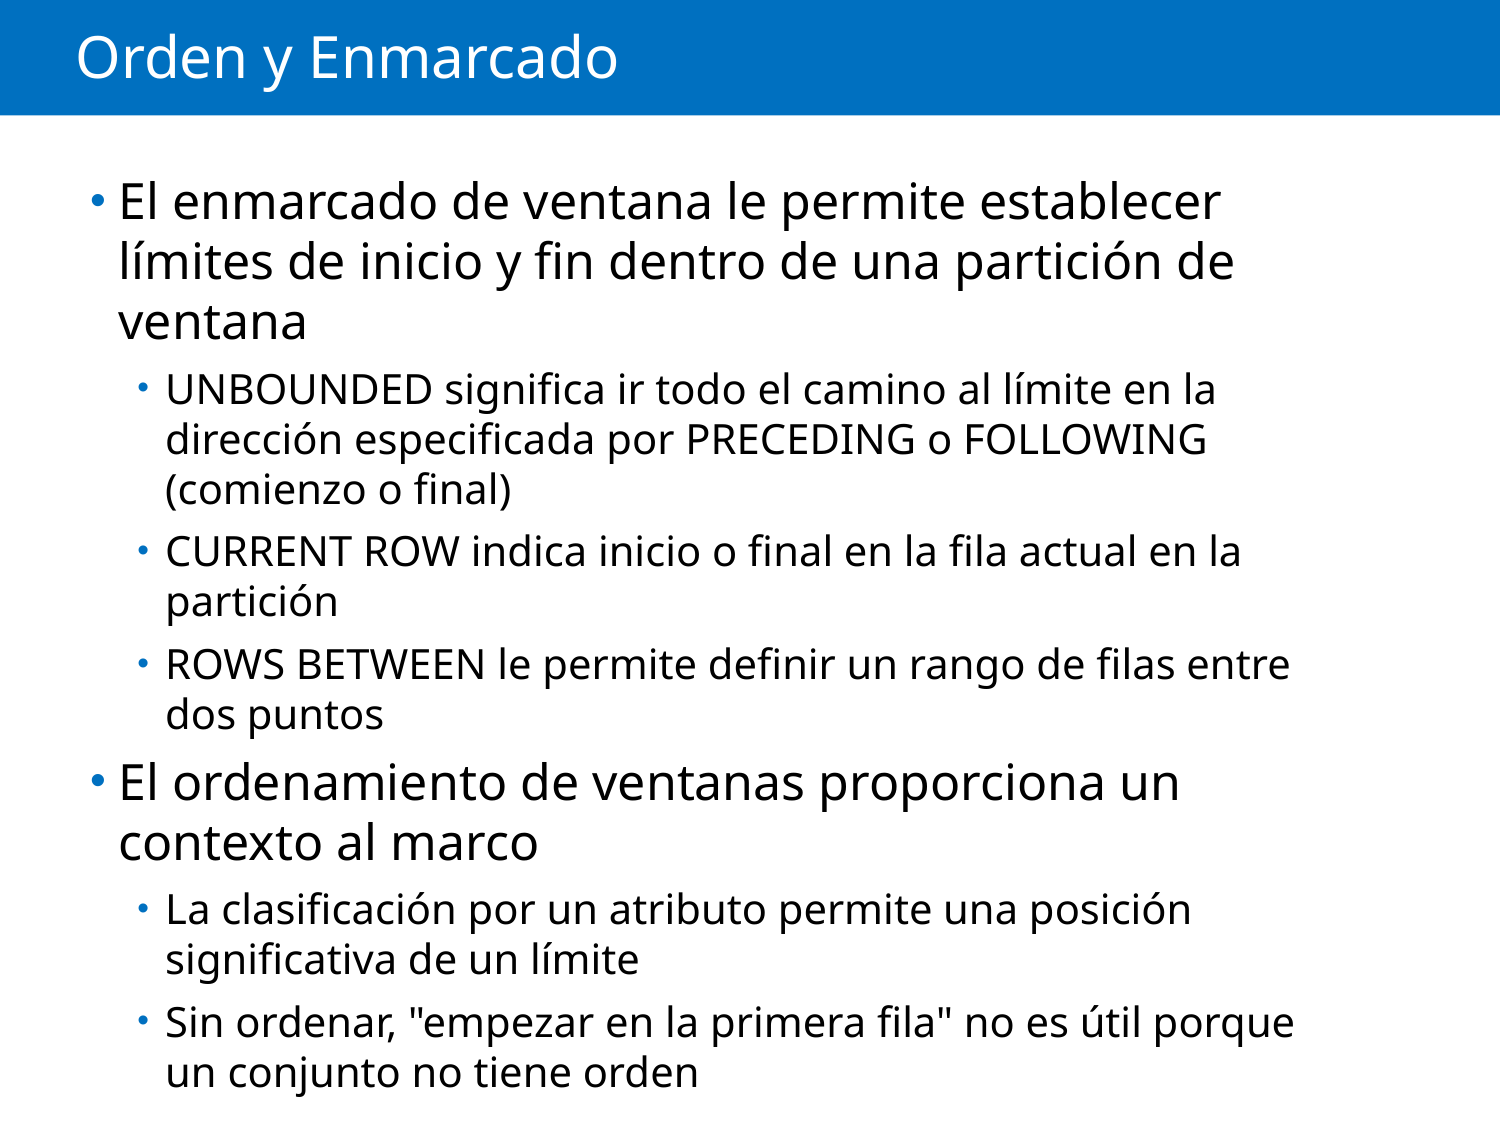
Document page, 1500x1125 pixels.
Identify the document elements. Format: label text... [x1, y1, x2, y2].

title Orden y Enmarcado [75, 0, 1351, 122]
text_box El enmarcado de ventana le permite establecer límites de inicio y fin dentro de una partición de ventana UNBOUNDED significa ir todo el camino al límite en la dirección especificada por PRECEDING o FOLLOWING (comienzo o final) CURRENT ROW indica inicio o final en la fila actual en la partición ROWS BETWEEN le permite definir un rango de filas entre dos puntos El ordenamiento de ventanas proporciona un contexto al marco La clasificación por un atributo permite una posición significativa de un límite Sin ordenar, "empezar en la primera fila" no es útil porque un conjunto no tiene orden [75, 162, 1347, 883]
